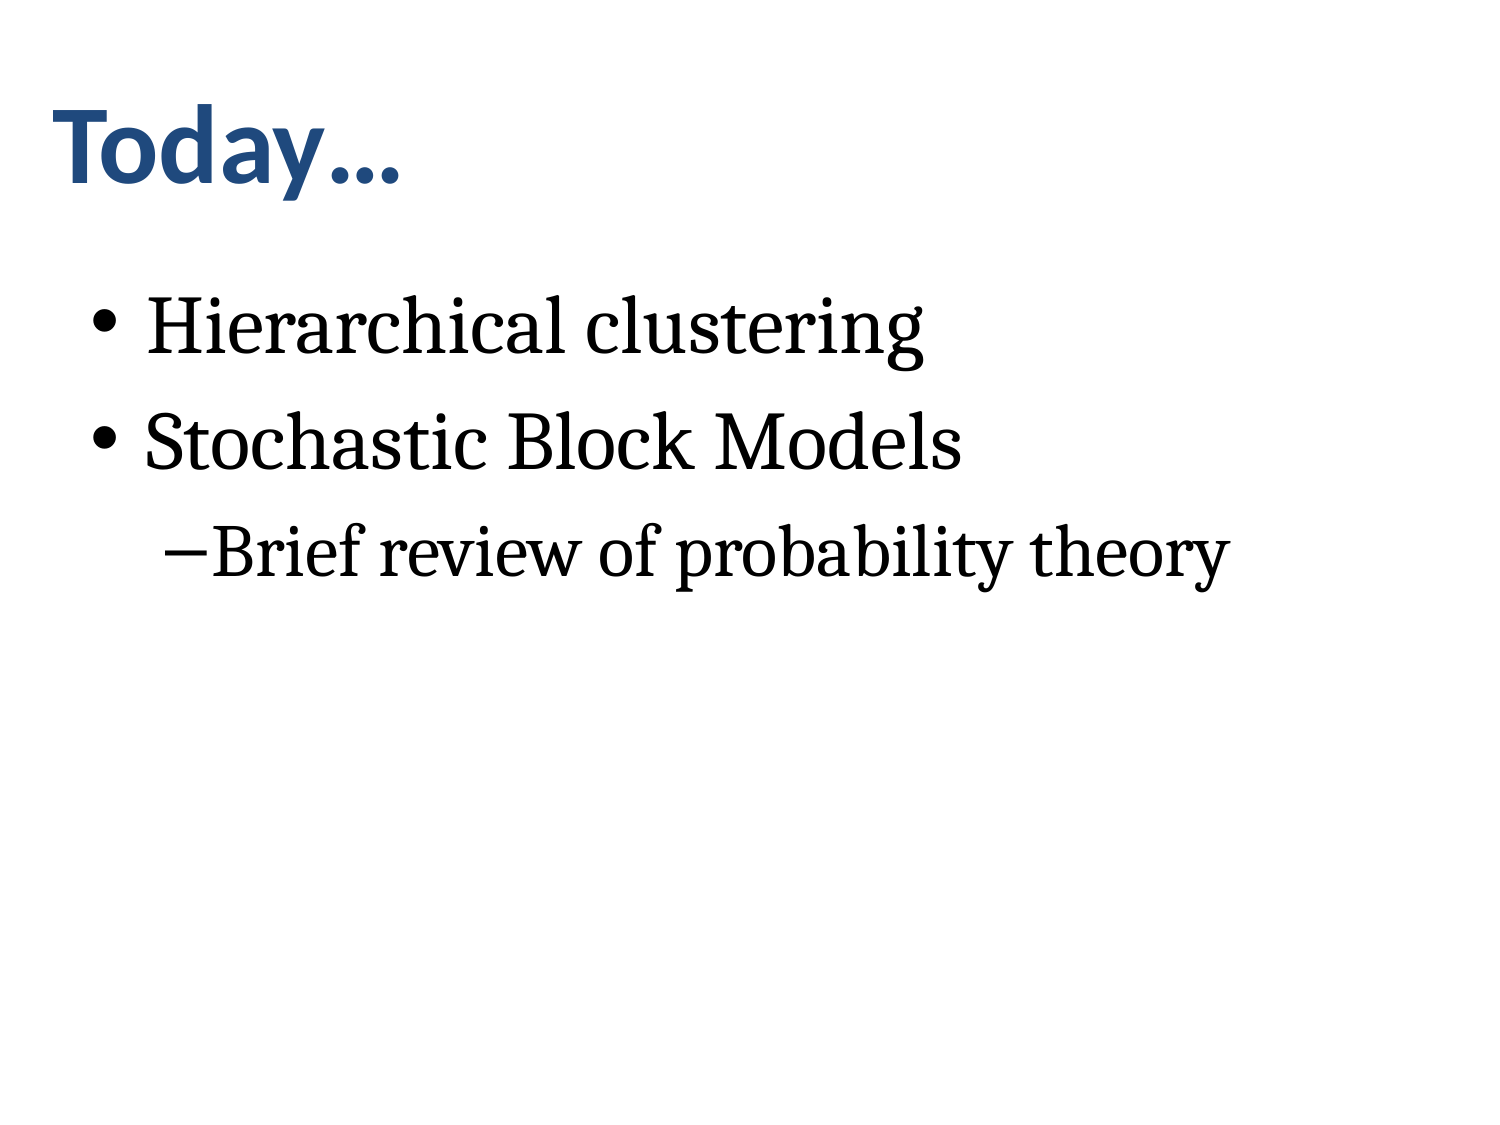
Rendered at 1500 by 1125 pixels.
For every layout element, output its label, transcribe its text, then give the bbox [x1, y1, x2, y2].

list Hierarchical clustering Stochastic Block Models Brief review of probability theory [75, 262, 1425, 1088]
title Today… [37, 45, 1463, 233]
